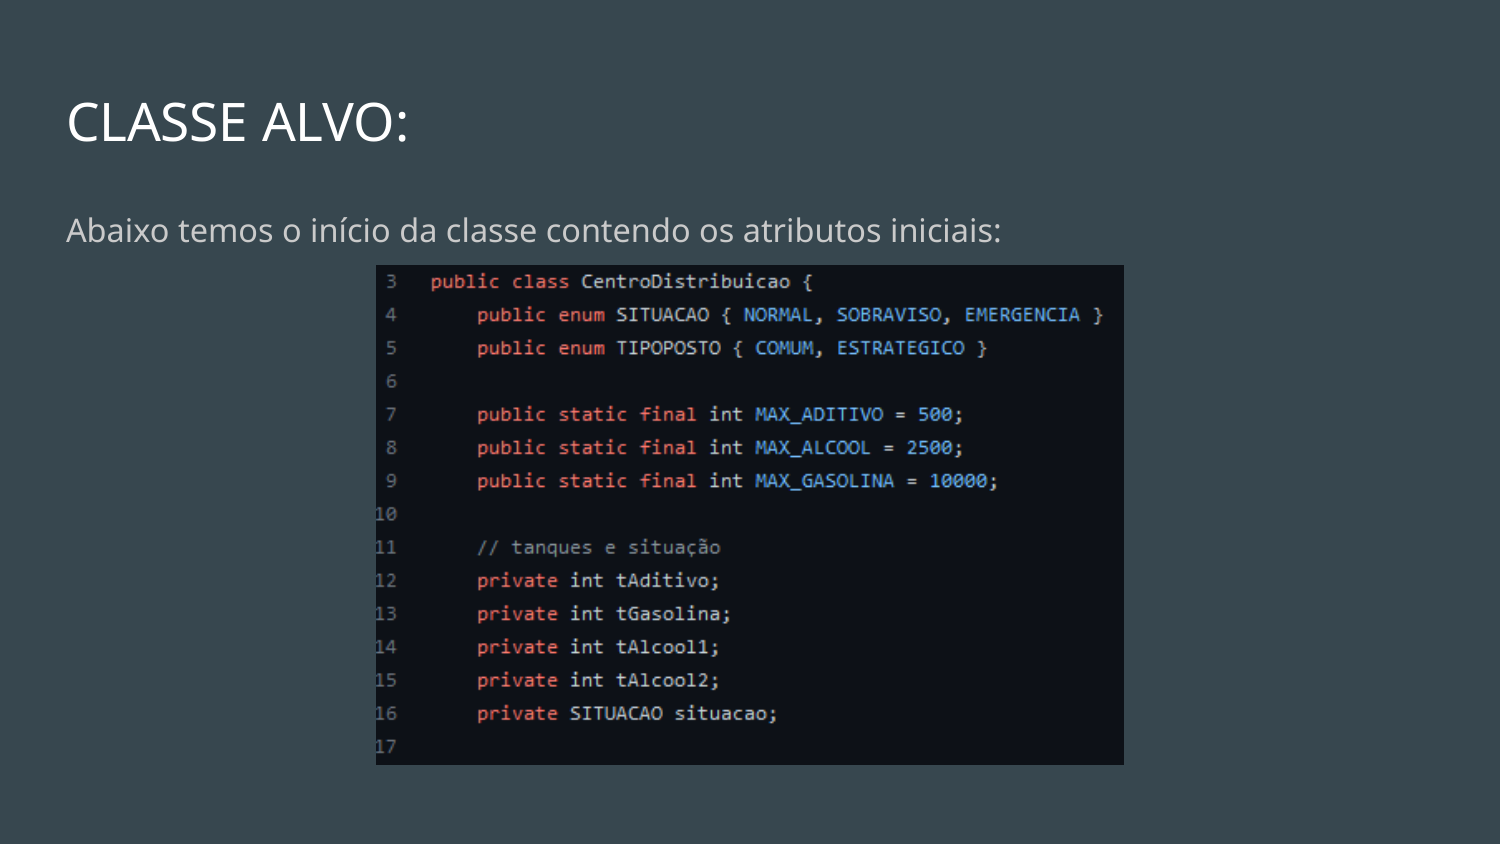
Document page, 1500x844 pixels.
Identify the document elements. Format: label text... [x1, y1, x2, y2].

list Abaixo temos o início da classe contendo os atributos iniciais: [51, 189, 1449, 821]
title CLASSE ALVO: [51, 72, 1449, 167]
picture [376, 265, 1124, 765]
